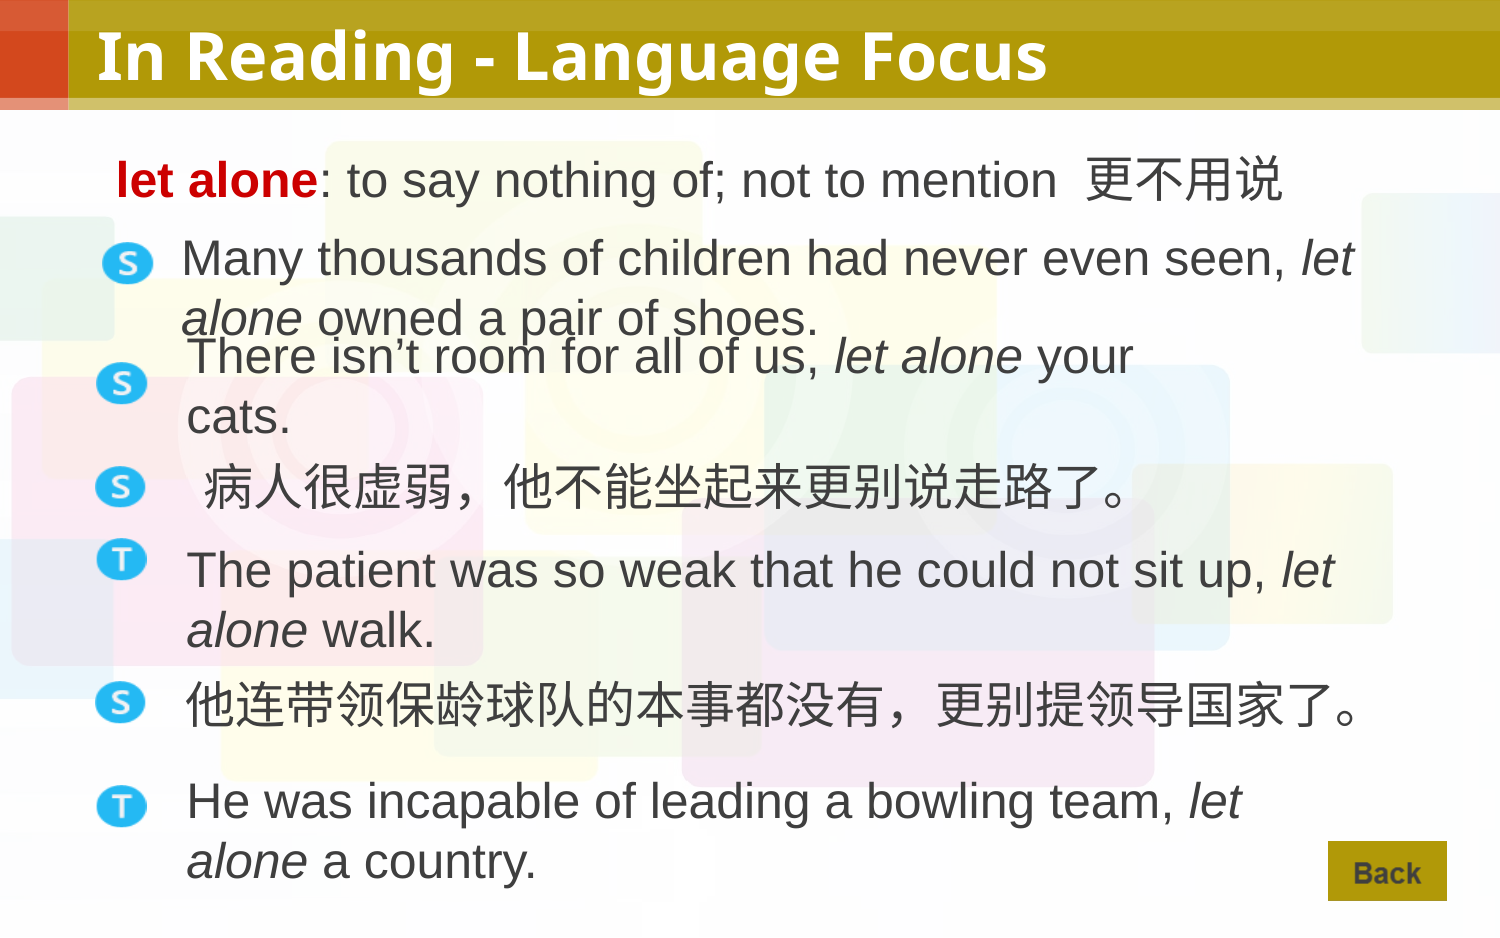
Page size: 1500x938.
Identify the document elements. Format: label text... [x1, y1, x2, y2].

picture [1328, 841, 1447, 908]
text_box 他连带领保龄球队的本事都没有，更别提领导国家了。 [170, 666, 1442, 741]
picture [94, 538, 147, 582]
text_box Many thousands of children had never even seen, let alone owned a pair of shoes. [166, 218, 1428, 354]
text_box There isn’t room for all of us, let alone your cats. [171, 354, 1268, 451]
picture [102, 242, 155, 286]
text_box The patient was so weak that he could not sit up, let alone walk. [171, 529, 1400, 665]
text_box He was incapable of leading a bowling team, let alone a country. [171, 761, 1329, 896]
picture [94, 785, 147, 829]
picture [94, 465, 147, 509]
picture [94, 681, 147, 725]
picture [96, 362, 149, 406]
text_box let alone: to say nothing of; not to mention 更不用说 [100, 140, 1413, 216]
text_box 病人很虚弱，他不能坐起来更别说走路了。 [165, 447, 1152, 523]
title In Reading - Language Focus [82, 11, 1429, 105]
